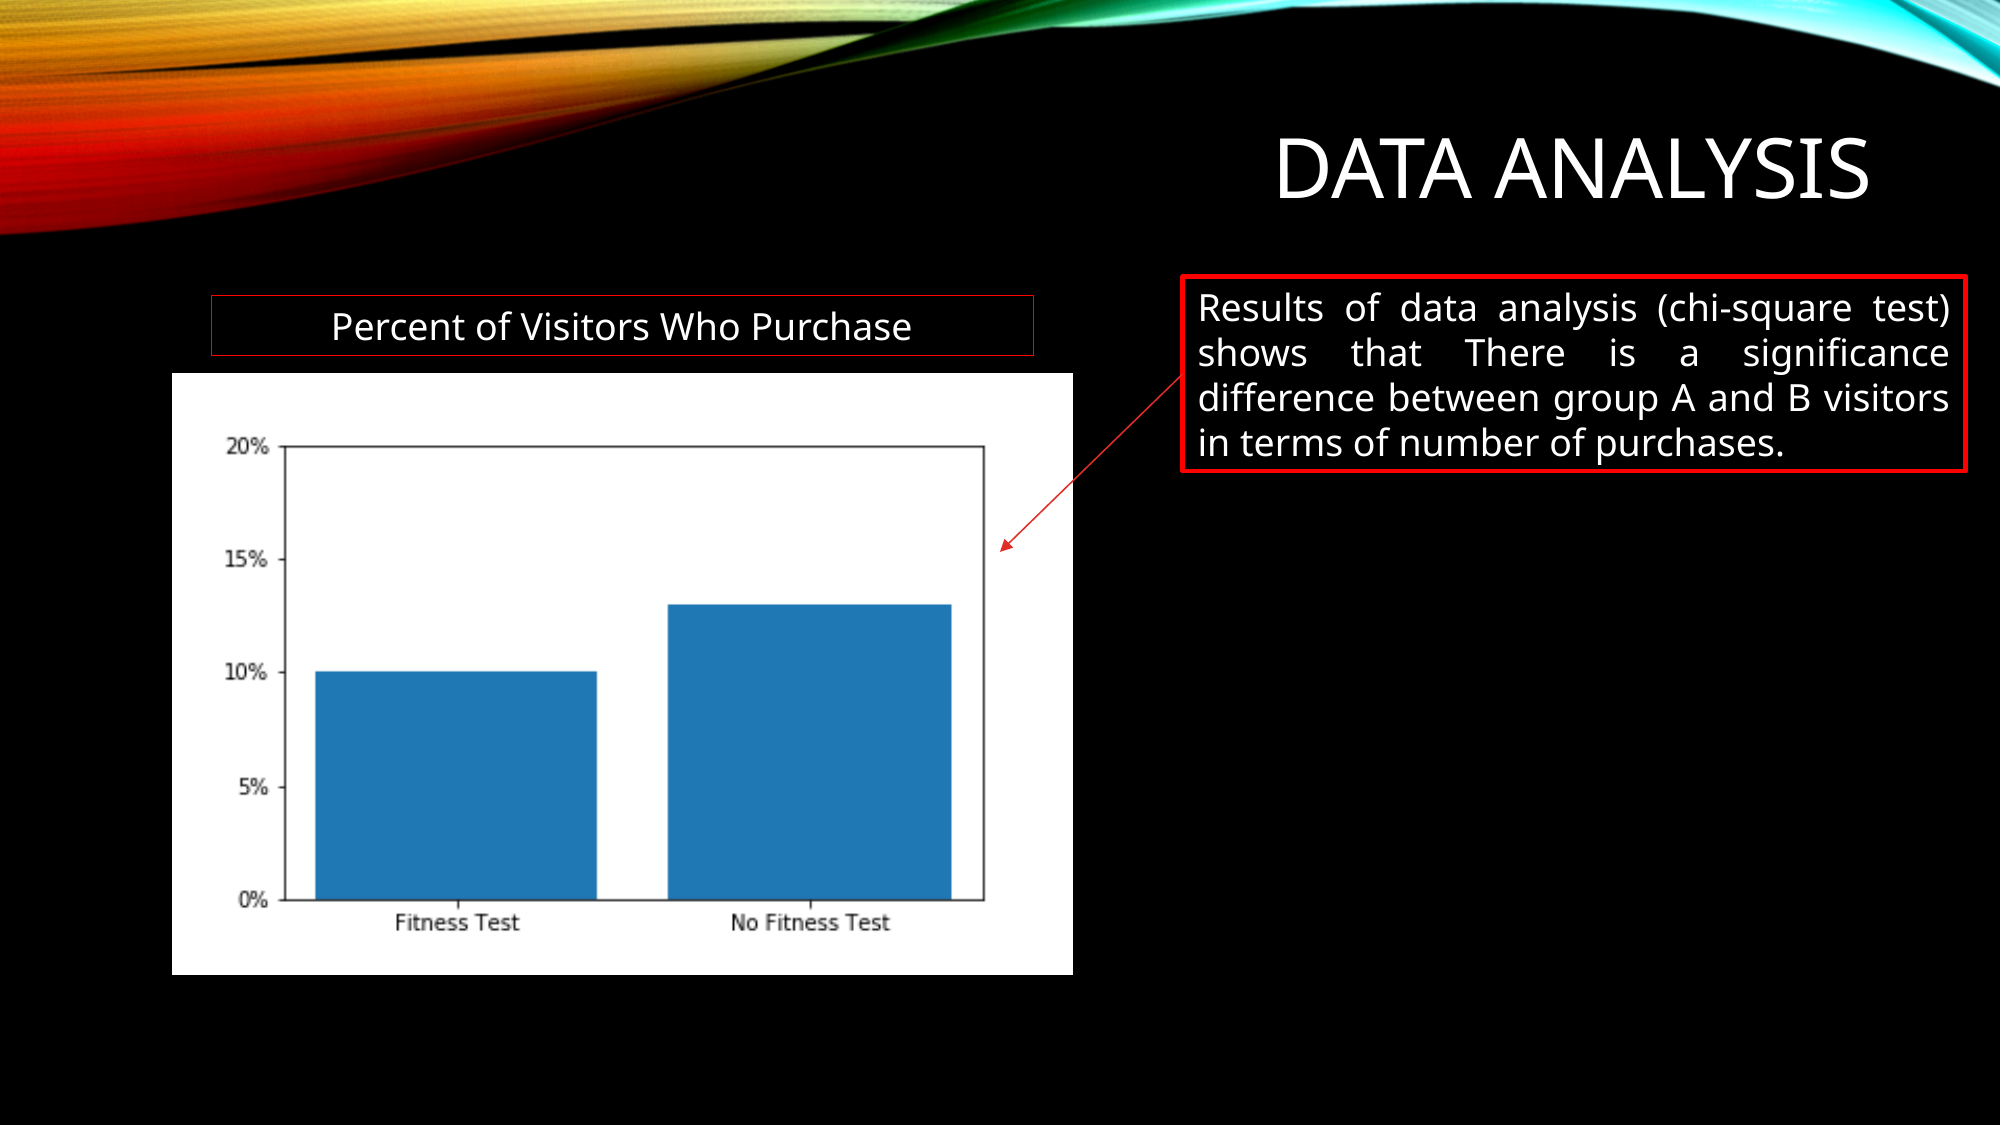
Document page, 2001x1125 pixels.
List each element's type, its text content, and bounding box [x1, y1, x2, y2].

text_box Results of data analysis (chi-square test) shows that There is a significance difference between group A and B visitors in terms of number of purchases. [1182, 276, 1966, 472]
picture [171, 373, 1073, 975]
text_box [999, 374, 1183, 553]
text_box Percent of Visitors Who Purchase [211, 295, 1034, 356]
picture [0, 0, 2000, 237]
title Data Analysis [389, 65, 1888, 279]
